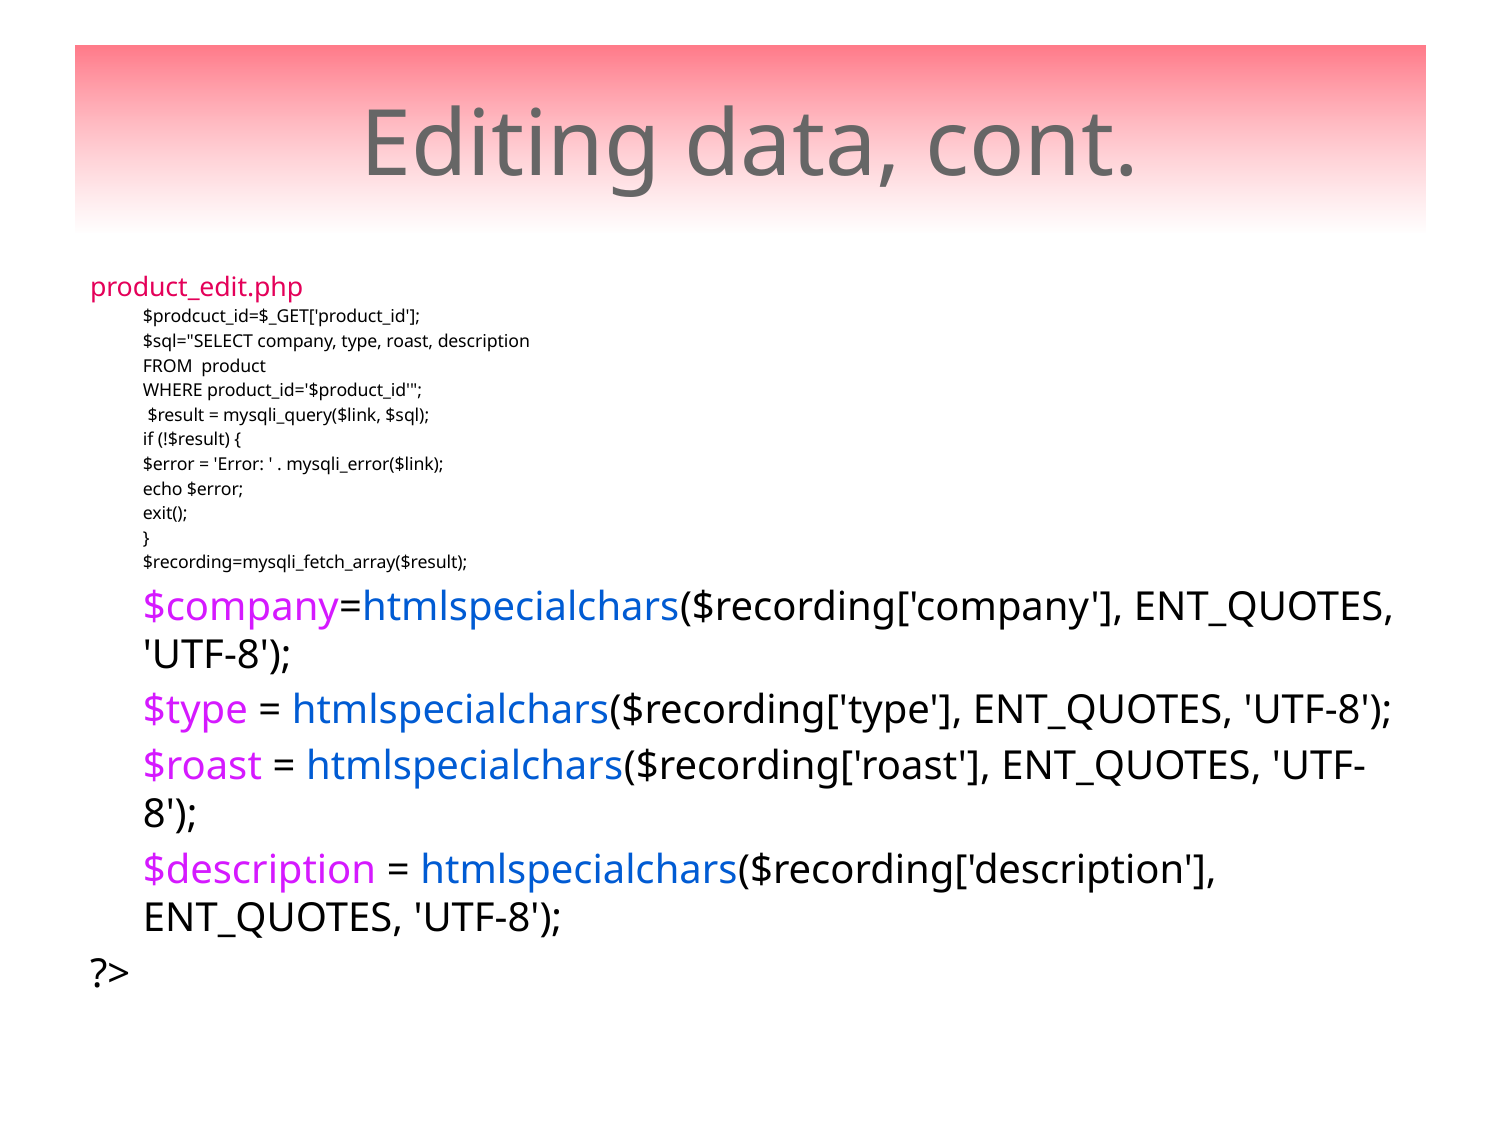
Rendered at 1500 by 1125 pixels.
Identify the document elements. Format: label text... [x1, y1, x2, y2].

list product_edit.php $prodcuct_id=$_GET['product_id']; $sql="SELECT company, type, roast, description FROM product WHERE product_id='$product_id'"; $result = mysqli_query($link, $sql); if (!$result) { $error = 'Error: ' . mysqli_error($link); echo $error; exit(); } $recording=mysqli_fetch_array($result); $company=htmlspecialchars($recording['company'], ENT_QUOTES, 'UTF-8'); $type = htmlspecialchars($recording['type'], ENT_QUOTES, 'UTF-8'); $roast = htmlspecialchars($recording['roast'], ENT_QUOTES, 'UTF-8'); $description = htmlspecialchars($recording['description'], ENT_QUOTES, 'UTF-8'); ?> [75, 262, 1425, 1005]
title Editing data, cont. [75, 45, 1425, 233]
